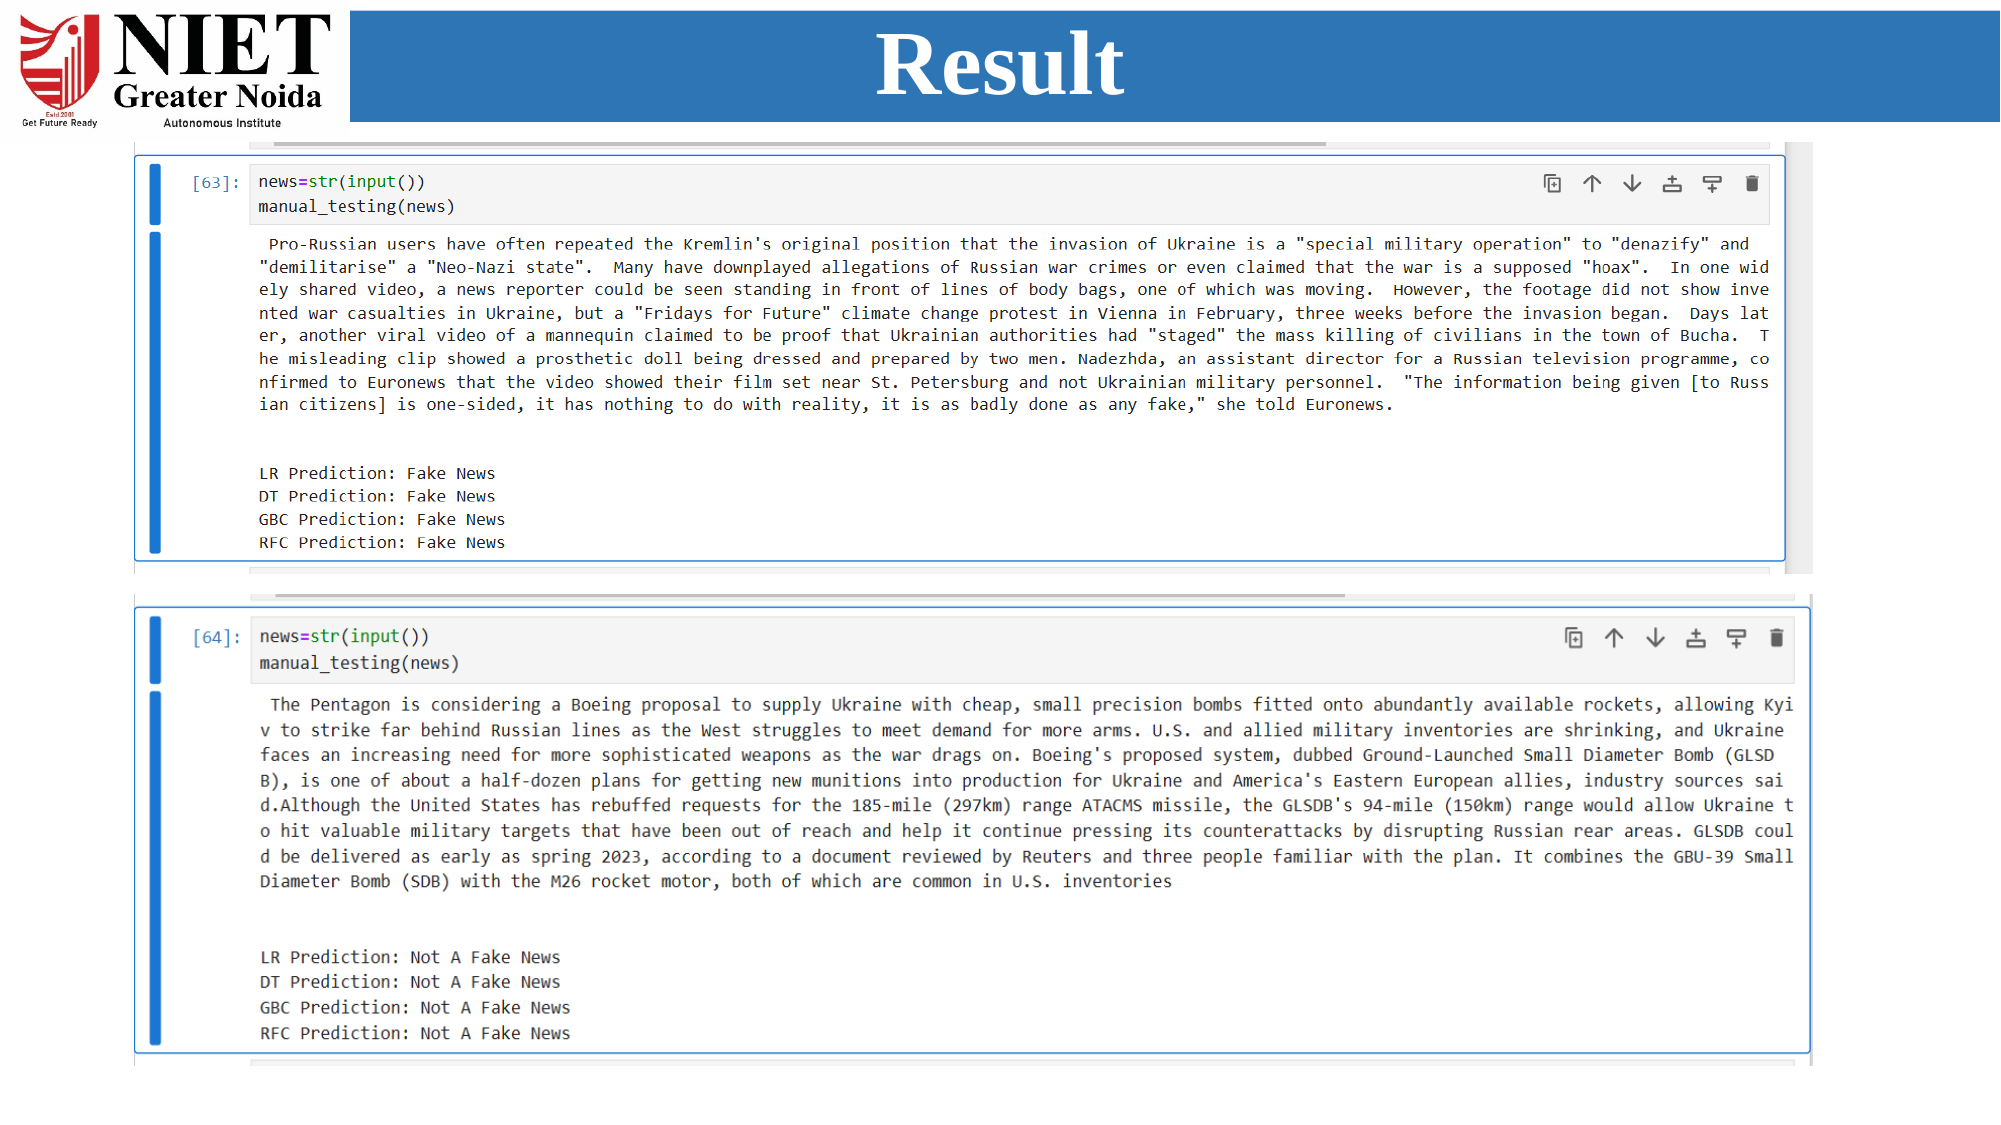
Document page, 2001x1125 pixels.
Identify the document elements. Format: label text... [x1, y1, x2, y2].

picture [134, 594, 1813, 1066]
picture [0, 0, 1813, 574]
subtitle [34, 210, 1991, 1104]
title Result [350, 10, 2000, 122]
